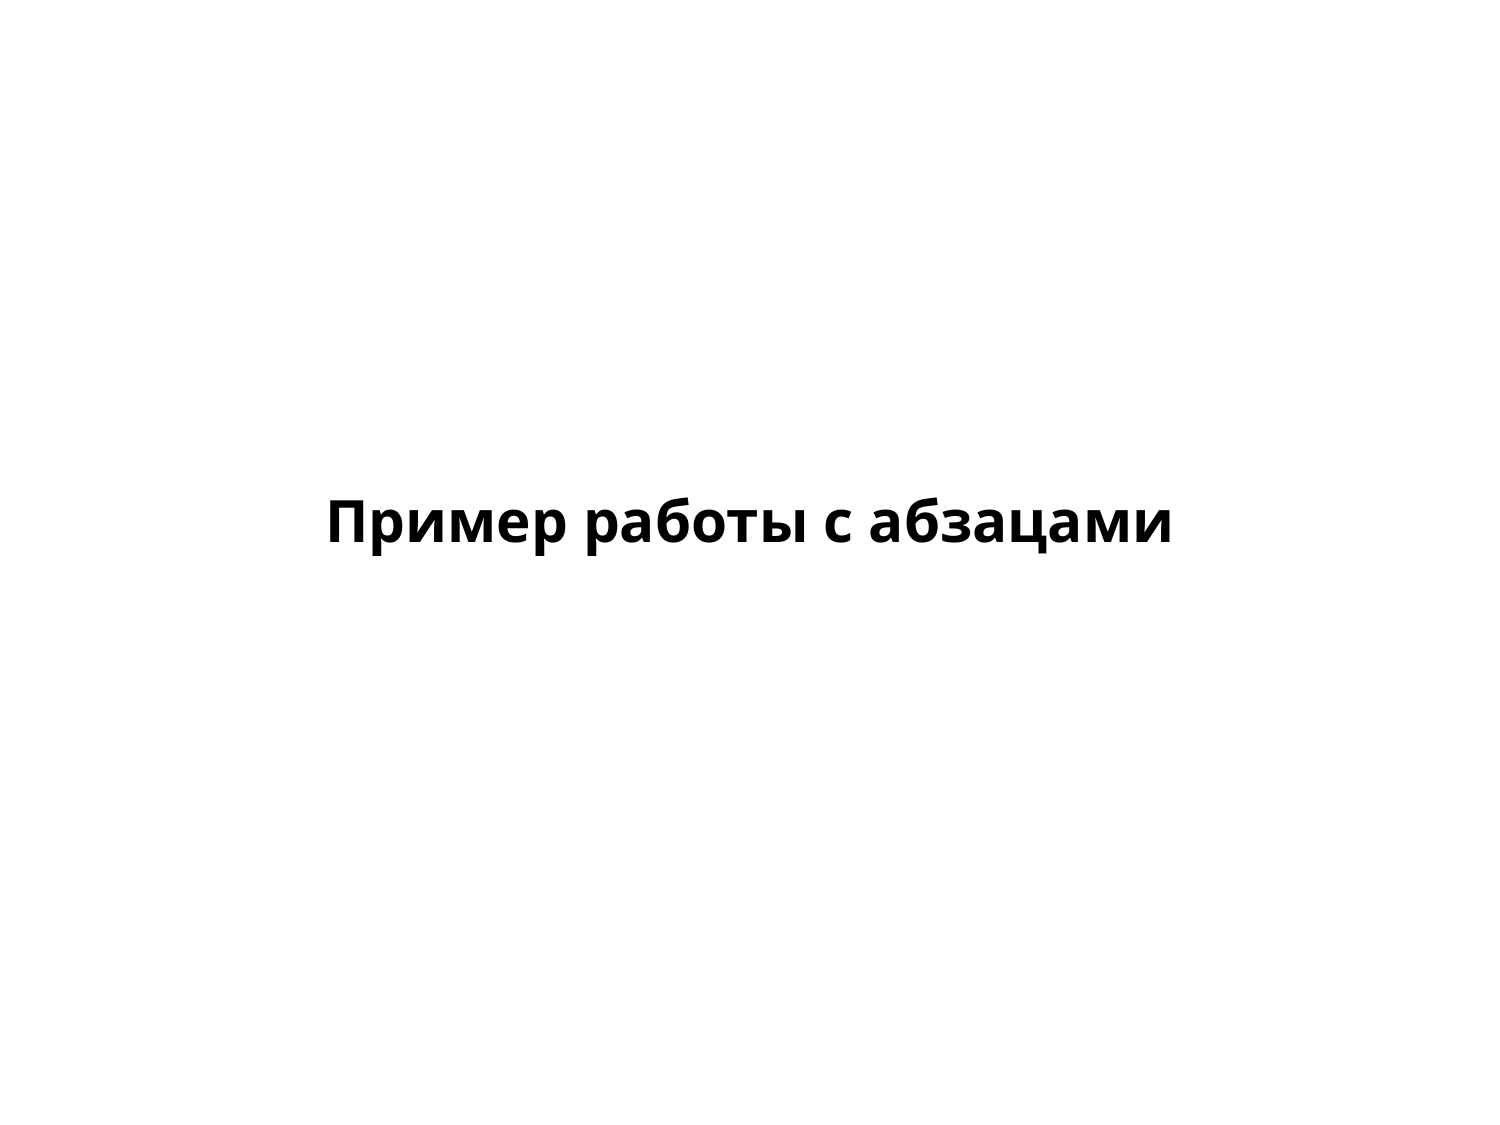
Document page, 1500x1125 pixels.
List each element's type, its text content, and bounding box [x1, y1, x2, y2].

text_box Пример работы с абзацами [17, 476, 1483, 562]
